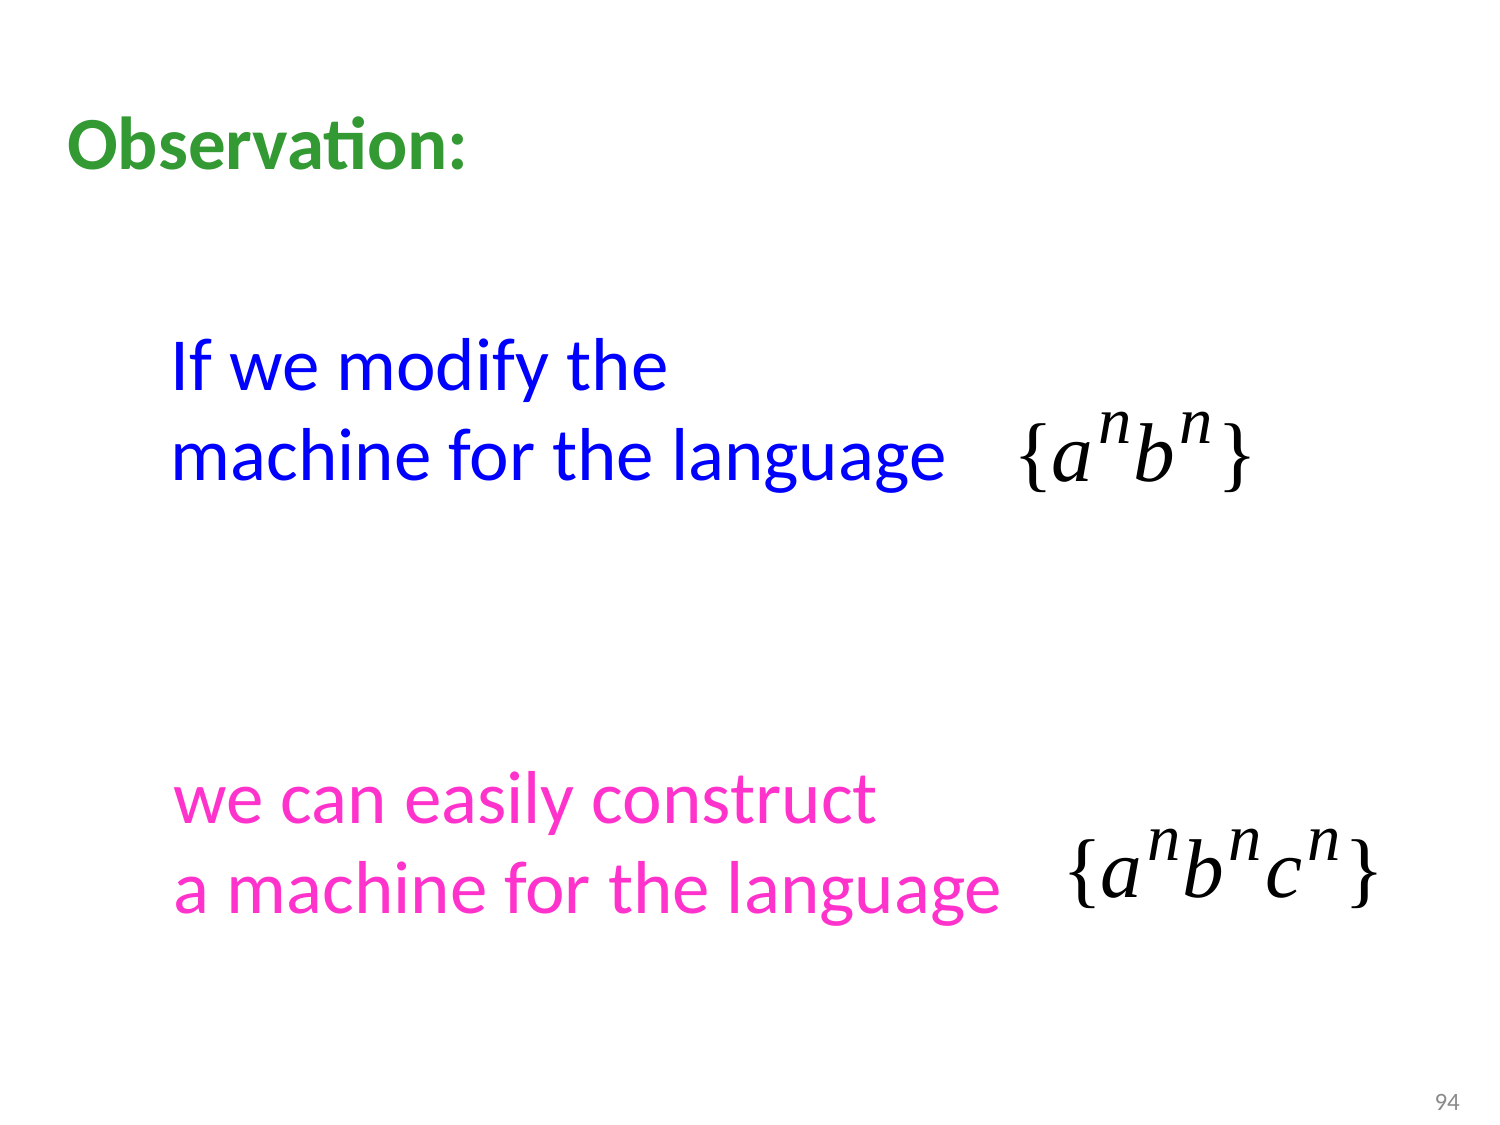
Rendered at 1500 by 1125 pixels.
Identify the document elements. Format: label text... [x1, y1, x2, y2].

text_box Observation: [52, 87, 484, 193]
text_box If we modify the machine for the language [155, 308, 980, 503]
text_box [1067, 803, 1383, 921]
text_box we can easily construct a machine for the language [158, 741, 1018, 937]
slide_number 94 [1162, 1074, 1475, 1125]
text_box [1018, 387, 1255, 505]
